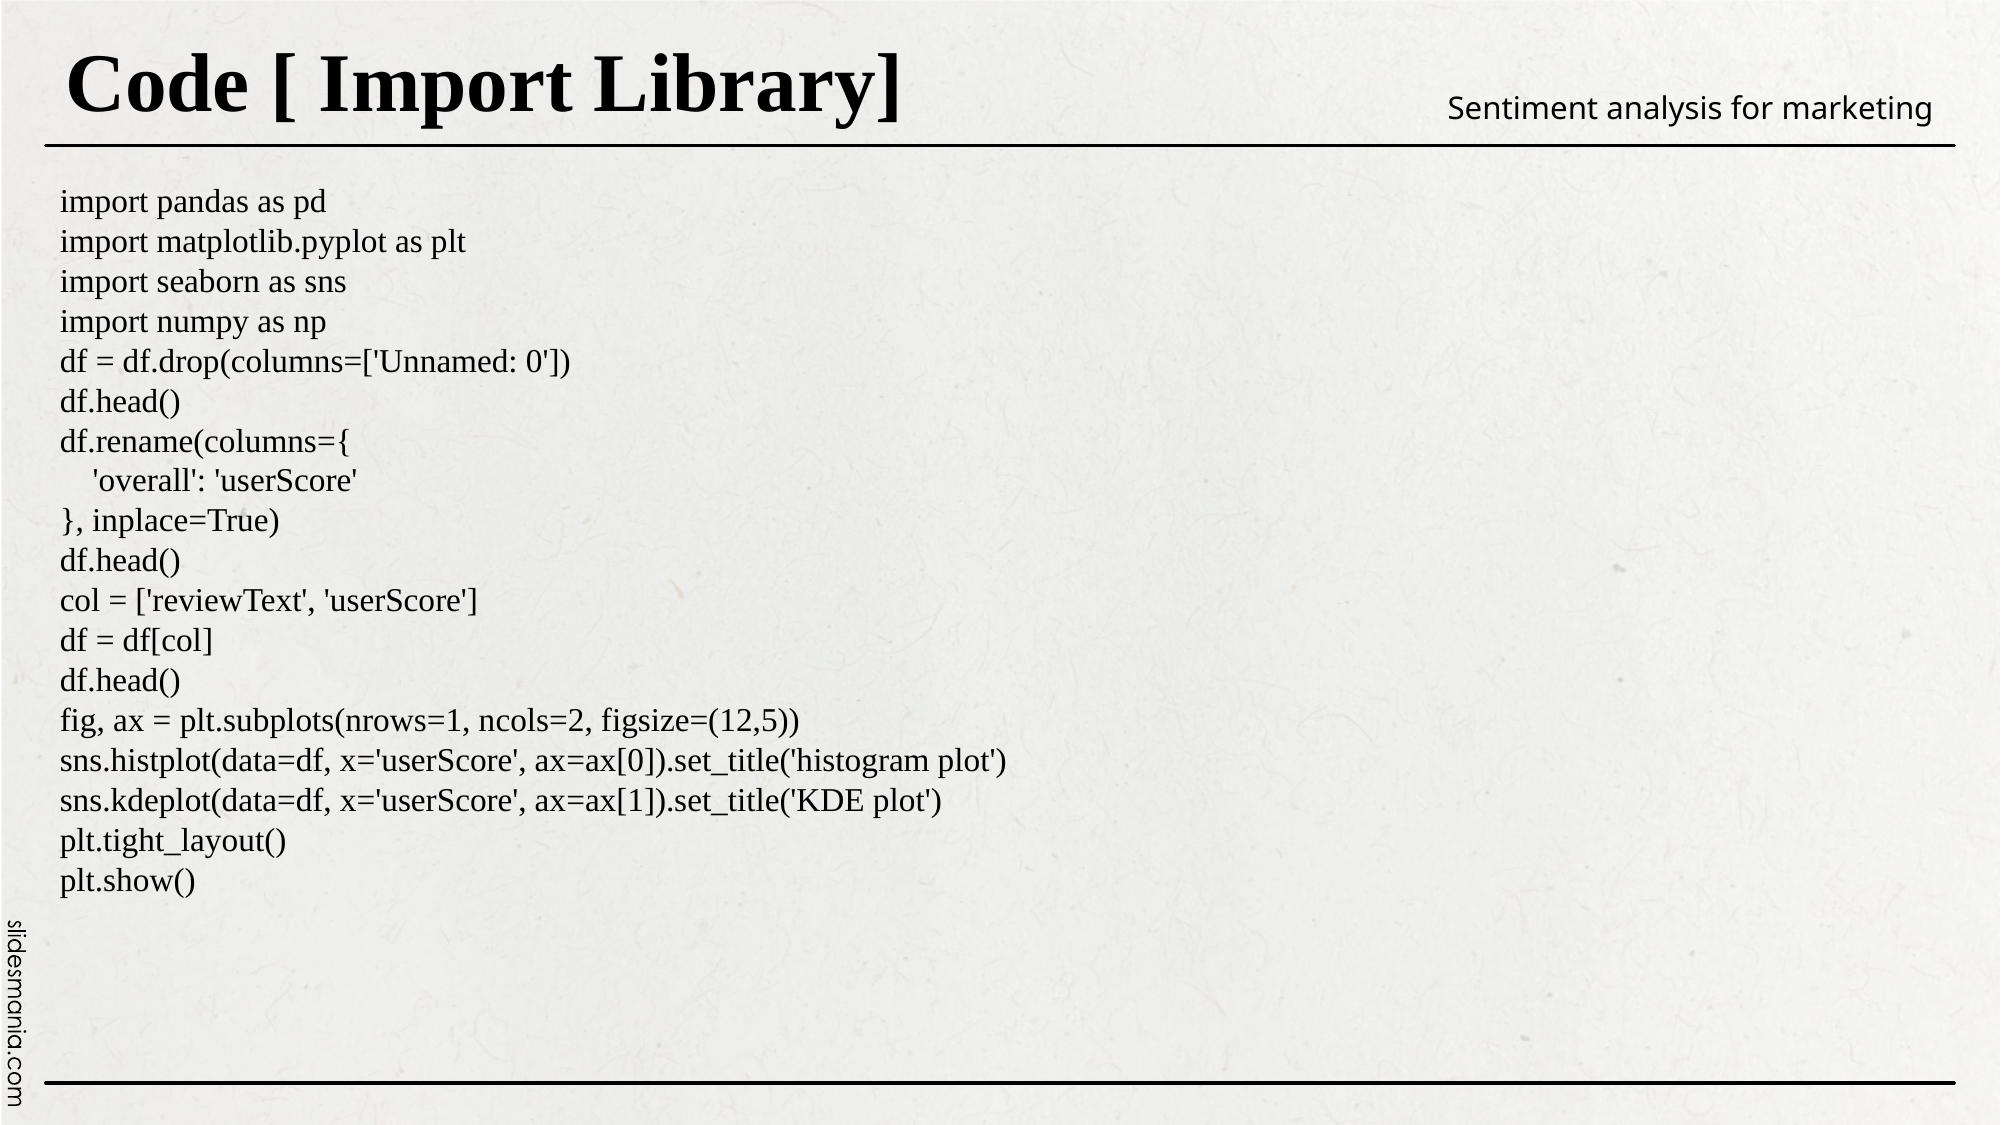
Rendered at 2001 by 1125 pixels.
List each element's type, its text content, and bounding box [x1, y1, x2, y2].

text_box import pandas as pd import matplotlib.pyplot as plt import seaborn as sns import numpy as np df = df.drop(columns=['Unnamed: 0']) df.head() df.rename(columns={ 'overall': 'userScore' }, inplace=True) df.head() col = ['reviewText', 'userScore'] df = df[col] df.head() fig, ax = plt.subplots(nrows=1, ncols=2, figsize=(12,5)) sns.histplot(data=df, x='userScore', ax=ax[0]).set_title('histogram plot') sns.kdeplot(data=df, x='userScore', ax=ax[1]).set_title('KDE plot') plt.tight_layout() plt.show() [45, 171, 1045, 941]
subtitle Code [ Import Library] [45, 31, 1114, 126]
subtitle Sentiment analysis for marketing [1081, 51, 1955, 146]
